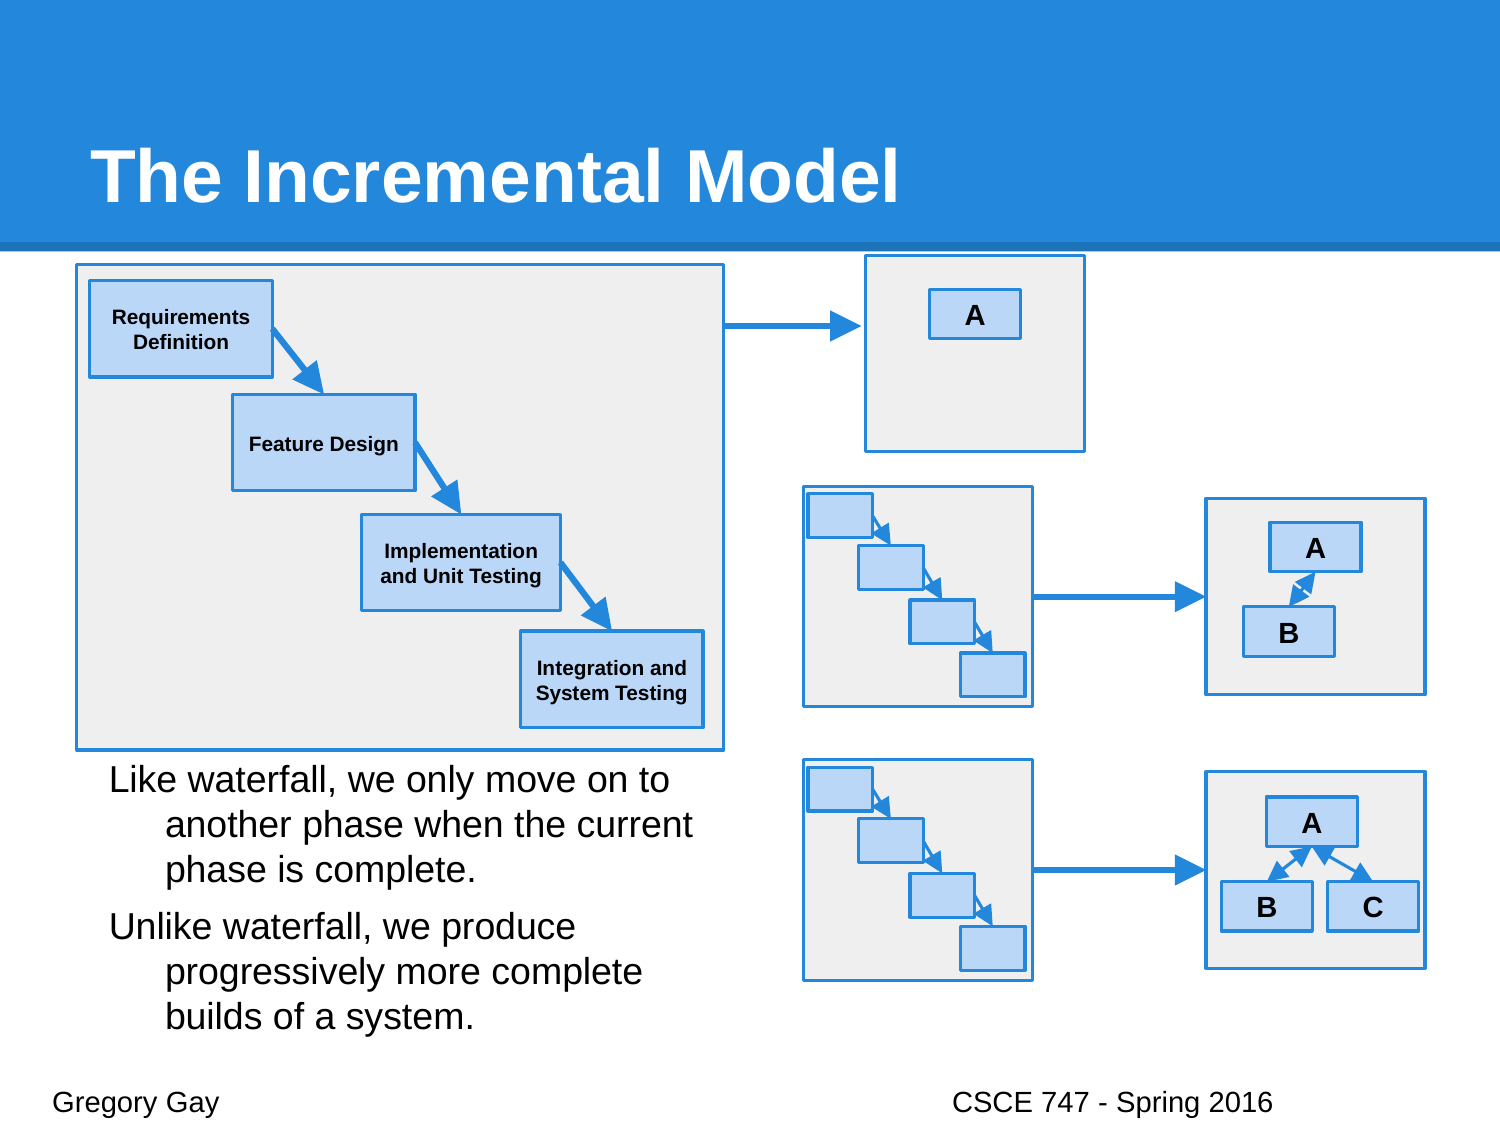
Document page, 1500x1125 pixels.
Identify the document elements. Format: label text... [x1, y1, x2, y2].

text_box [872, 788, 891, 820]
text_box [560, 562, 613, 632]
text_box [858, 545, 924, 590]
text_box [1311, 846, 1374, 882]
text_box [803, 486, 1033, 707]
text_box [974, 894, 993, 927]
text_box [271, 328, 325, 395]
text_box [808, 493, 873, 538]
text_box [858, 818, 924, 863]
text_box Feature Design [232, 394, 416, 491]
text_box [922, 840, 943, 874]
list Like waterfall, we only move on to another phase when the current phase is complete. Unlike waterfall, we produce progressively more complete builds of a system. [75, 740, 746, 1044]
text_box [414, 442, 462, 515]
text_box A [1269, 522, 1362, 572]
text_box [960, 653, 1025, 697]
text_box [1266, 846, 1309, 882]
title The Incremental Model [75, 45, 1425, 233]
text_box Integration and System Testing [520, 631, 704, 728]
text_box [1206, 498, 1425, 695]
text_box [1206, 771, 1425, 969]
text_box B [1221, 881, 1313, 931]
text_box [909, 873, 975, 918]
text_box [960, 926, 1025, 971]
text_box [76, 264, 724, 740]
text_box Gregory Gay CSCE 747 - Spring 2016 27 [37, 1068, 1463, 1114]
text_box B [1243, 606, 1335, 657]
text_box [808, 767, 873, 812]
text_box Requirements Definition [89, 280, 273, 378]
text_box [1288, 571, 1316, 607]
text_box [865, 255, 1085, 452]
text_box [909, 600, 975, 644]
text_box Implementation and Unit Testing [361, 514, 561, 611]
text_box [974, 621, 993, 654]
text_box C [1327, 881, 1419, 931]
text_box A [1266, 796, 1358, 845]
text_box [872, 515, 891, 546]
text_box A [929, 289, 1021, 339]
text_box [922, 567, 943, 601]
text_box [803, 759, 1033, 981]
